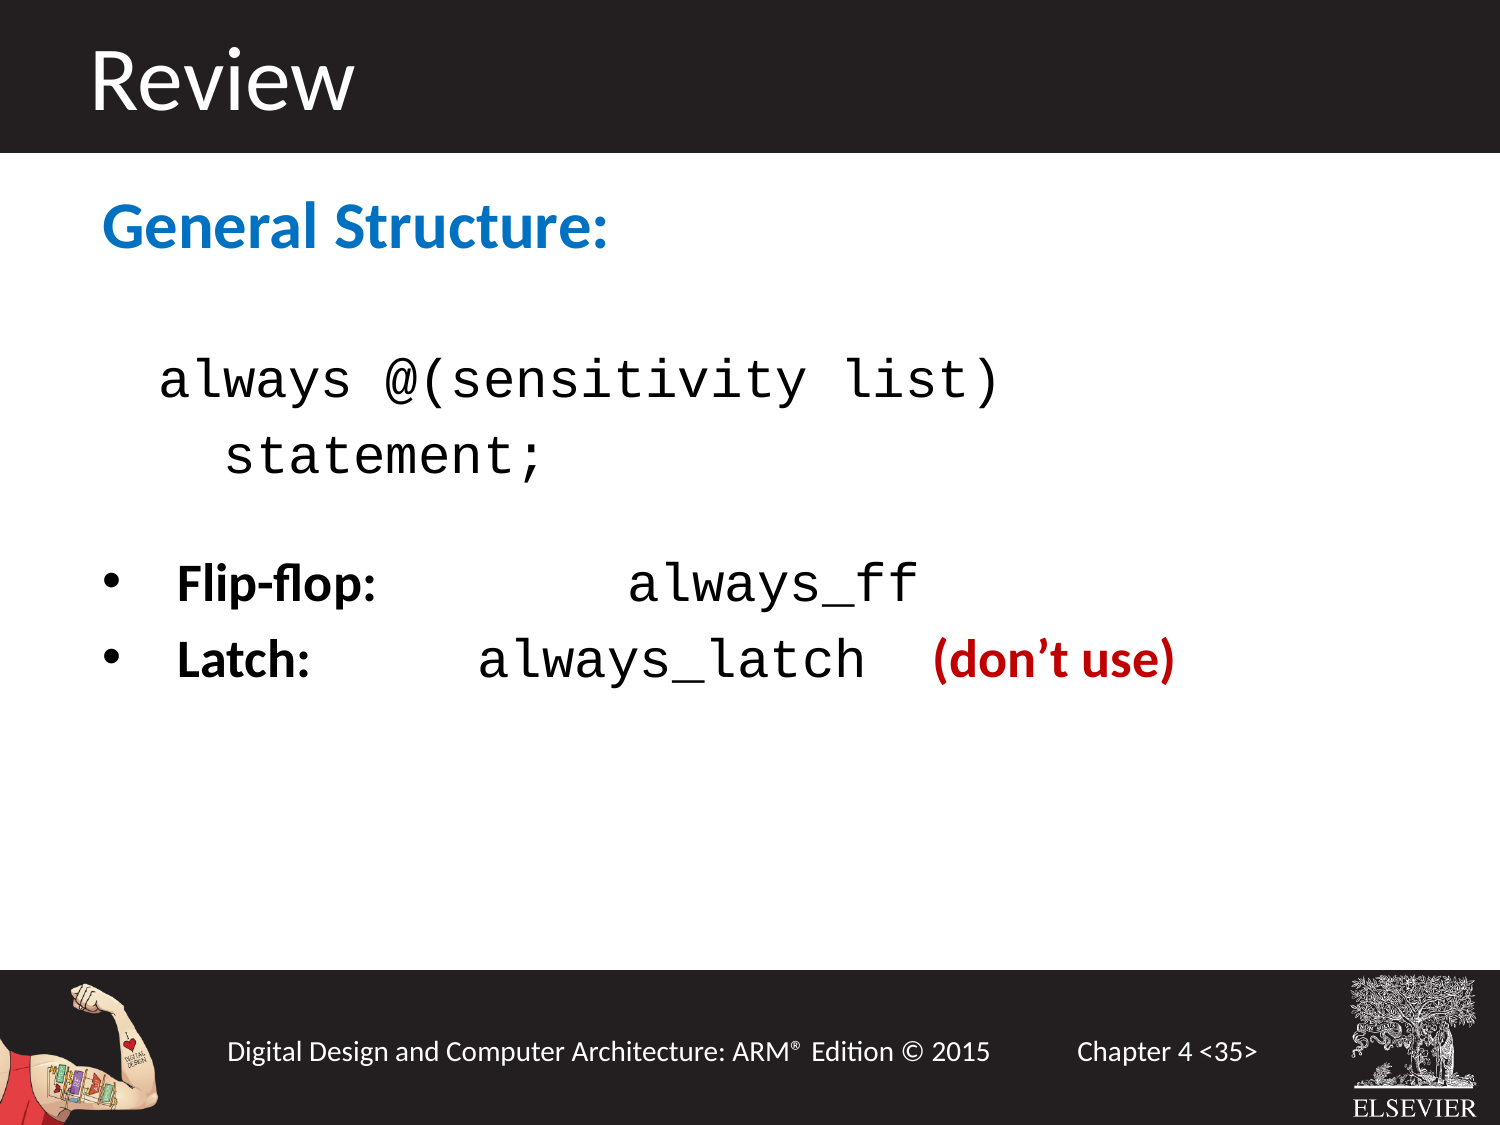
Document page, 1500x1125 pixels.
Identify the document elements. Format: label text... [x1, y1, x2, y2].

picture [1350, 974, 1477, 1117]
text_box Review [75, 11, 1375, 136]
picture [0, 979, 163, 1125]
text_box General Structure: always @(sensitivity list) statement; Flip-flop: always_ff Latch: always_latch (don’t use) [87, 174, 1450, 1025]
